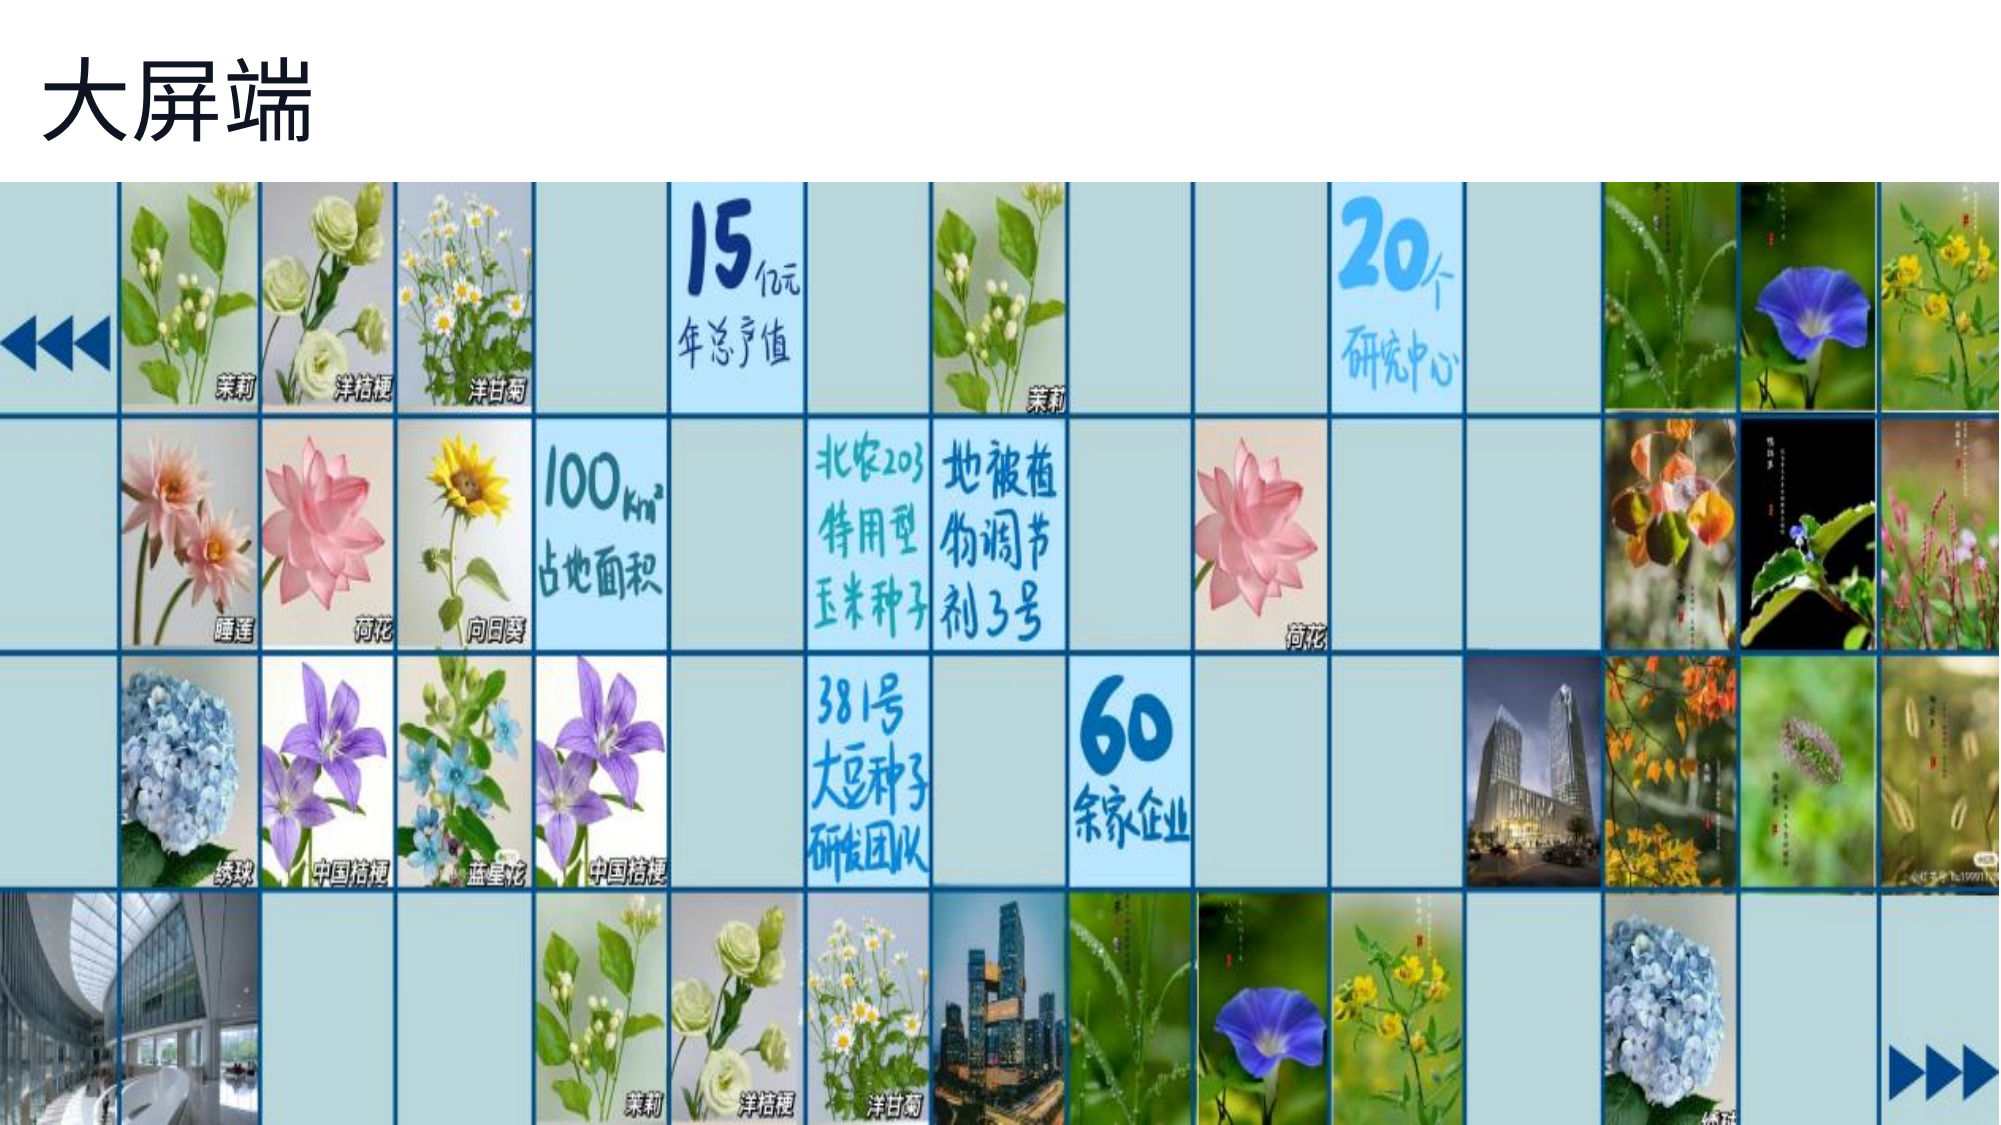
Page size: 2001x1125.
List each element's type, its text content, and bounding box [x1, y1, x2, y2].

text_box 大屏端 [25, 35, 444, 161]
picture [0, 181, 1999, 1125]
